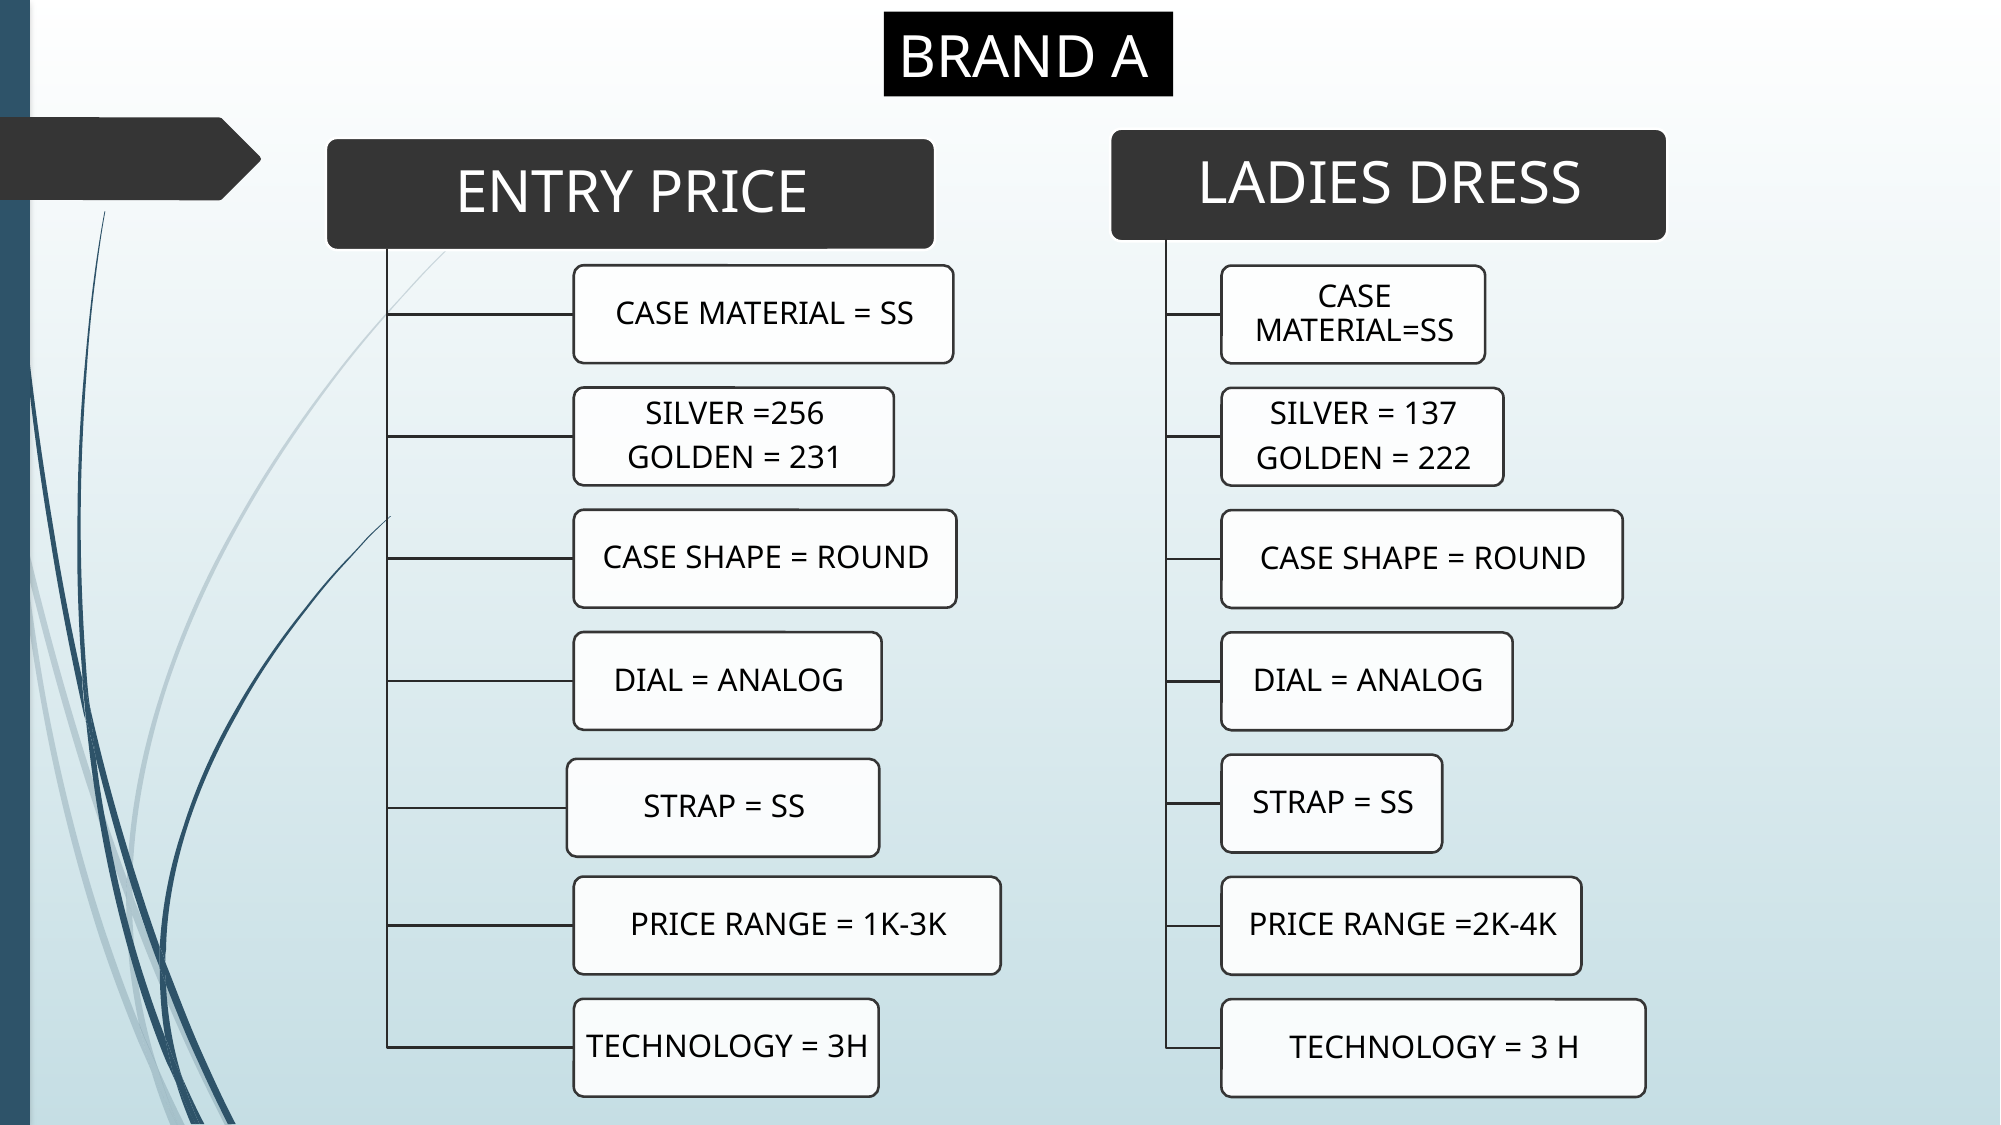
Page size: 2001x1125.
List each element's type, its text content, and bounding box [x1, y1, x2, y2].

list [237, 128, 1882, 1098]
text_box BRAND A [883, 11, 1174, 97]
